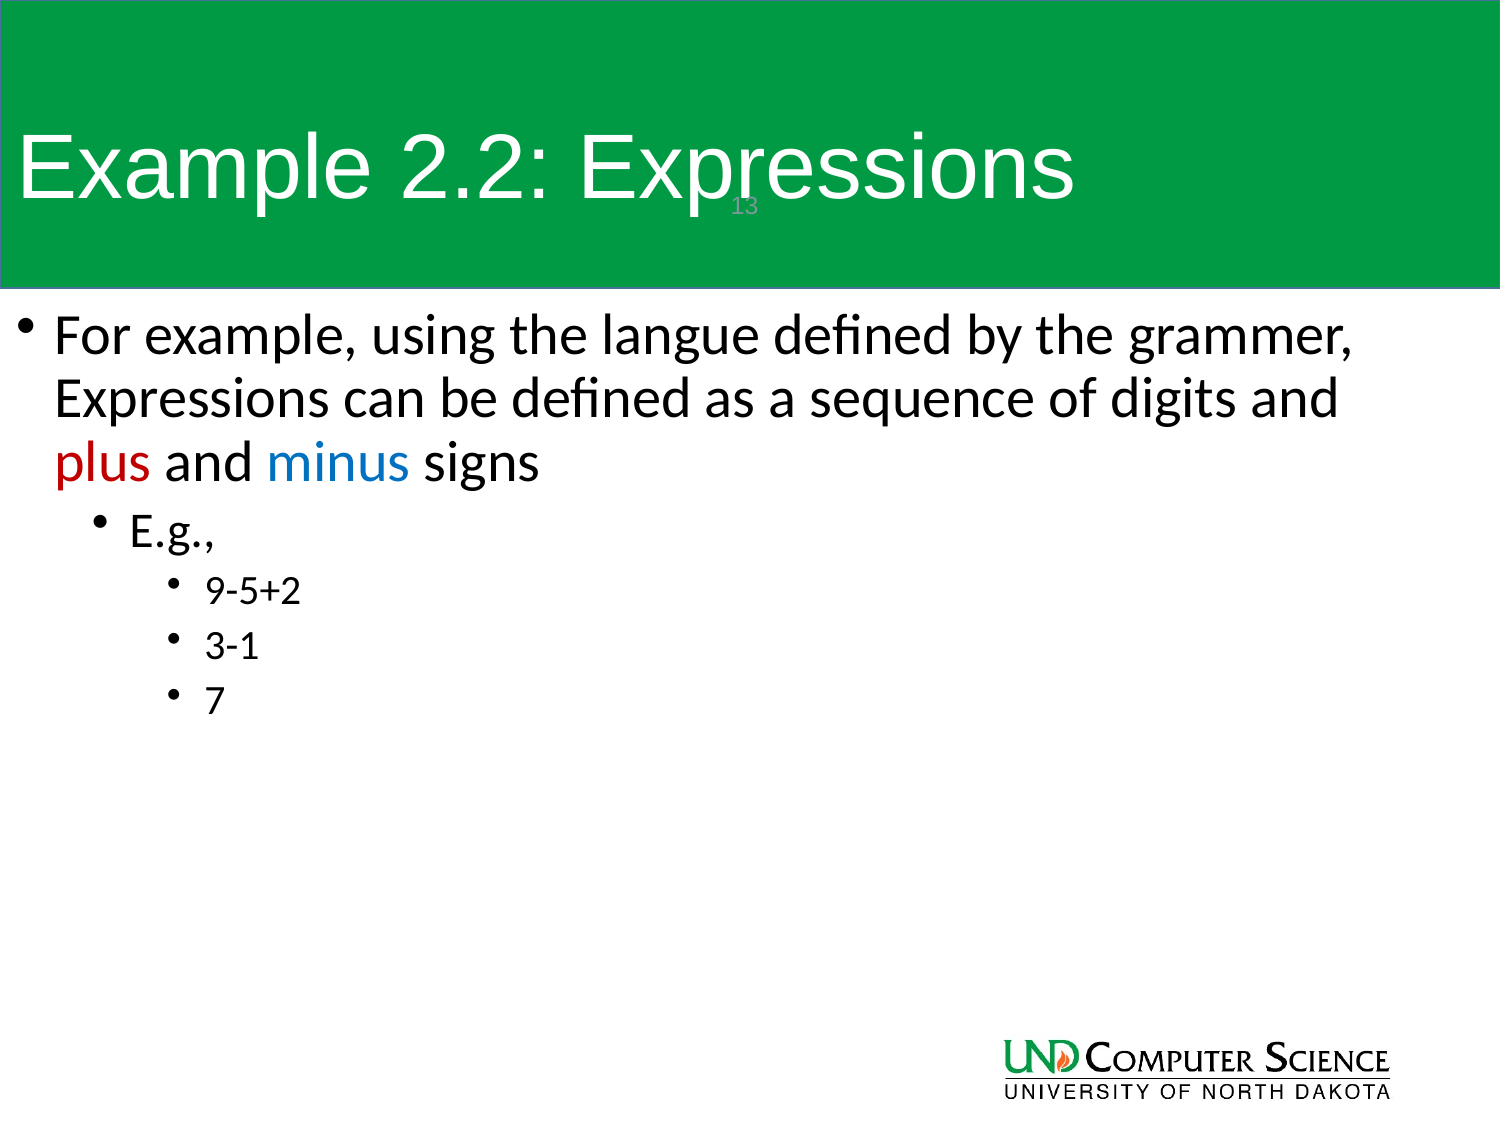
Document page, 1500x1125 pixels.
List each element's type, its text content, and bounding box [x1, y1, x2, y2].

title Example 2.2: Expressions [1, 59, 1296, 278]
picture [999, 1048, 1397, 1104]
list For example, using the langue defined by the grammer, Expressions can be defined as a sequence of digits and plus and minus signs E.g., 9-5+2 3-1 7 [1, 297, 1397, 1048]
slide_number 13 [715, 168, 791, 241]
